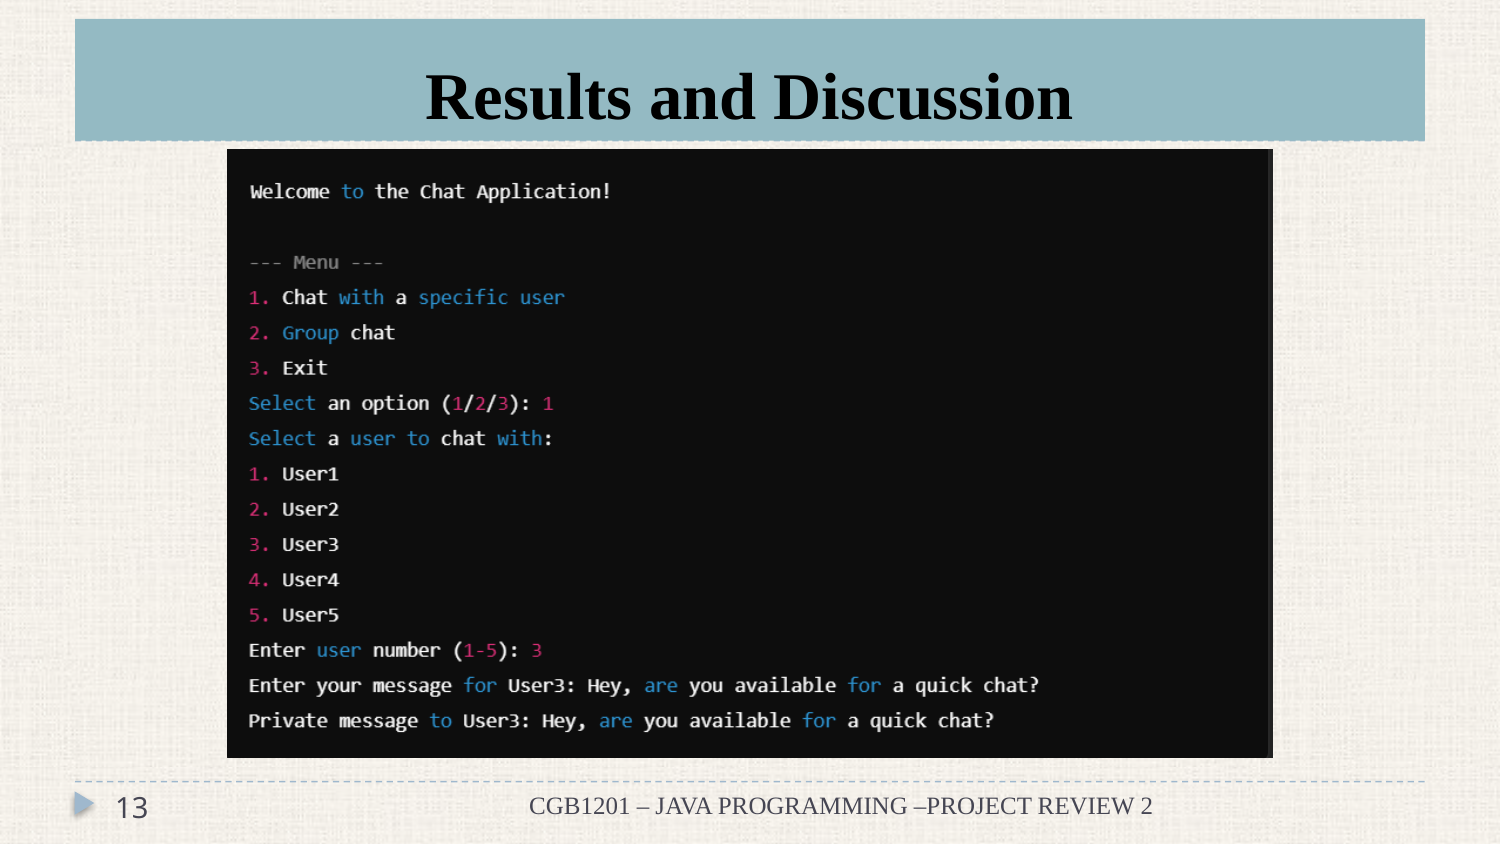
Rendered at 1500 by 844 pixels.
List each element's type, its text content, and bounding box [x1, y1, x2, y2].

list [227, 149, 1273, 758]
title Results and Discussion [75, 18, 1425, 141]
footer CGB1201 – JAVA PROGRAMMING –PROJECT REVIEW 2 [512, 782, 1175, 844]
slide_number 13 [100, 782, 426, 827]
